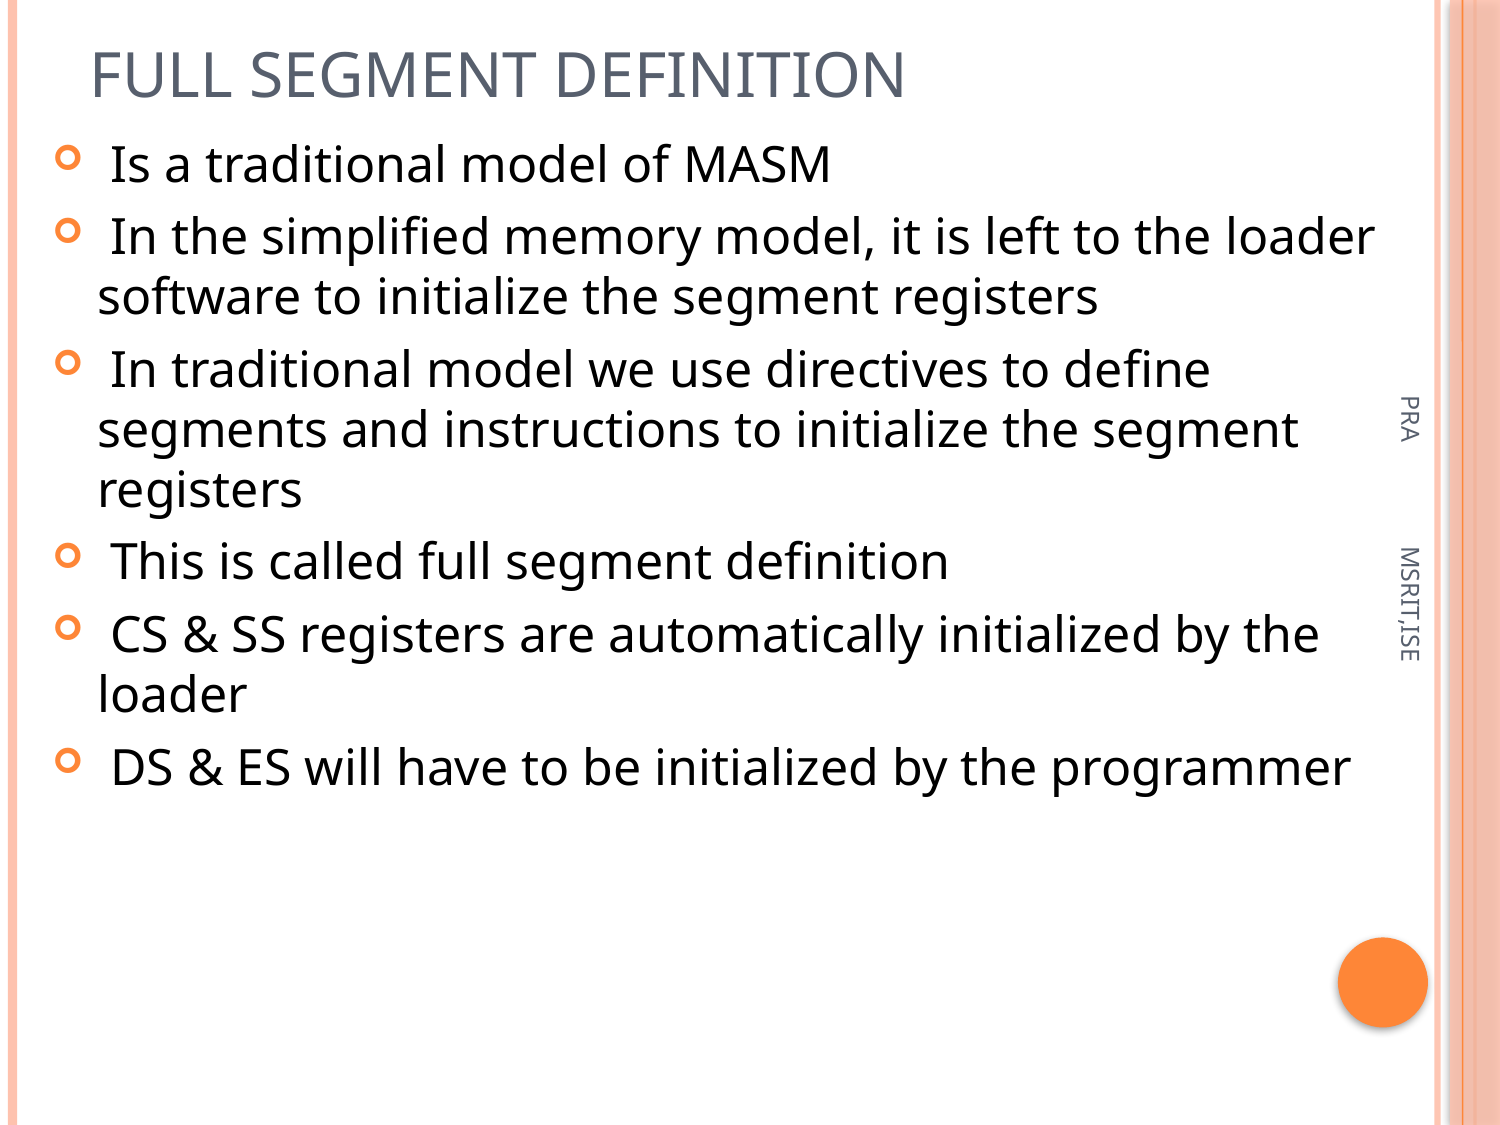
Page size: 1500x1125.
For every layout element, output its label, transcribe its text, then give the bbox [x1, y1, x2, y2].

footer PRA MSRIT,ISE [1379, 380, 1440, 906]
list Is a traditional model of MASM In the simplified memory model, it is left to the loader software to initialize the segment registers In traditional model we use directives to define segments and instructions to initialize the segment registers This is called full segment definition CS & SS registers are automatically initialized by the loader DS & ES will have to be initialized by the programmer [37, 125, 1425, 1100]
title Full Segment Definition [75, 24, 1300, 118]
